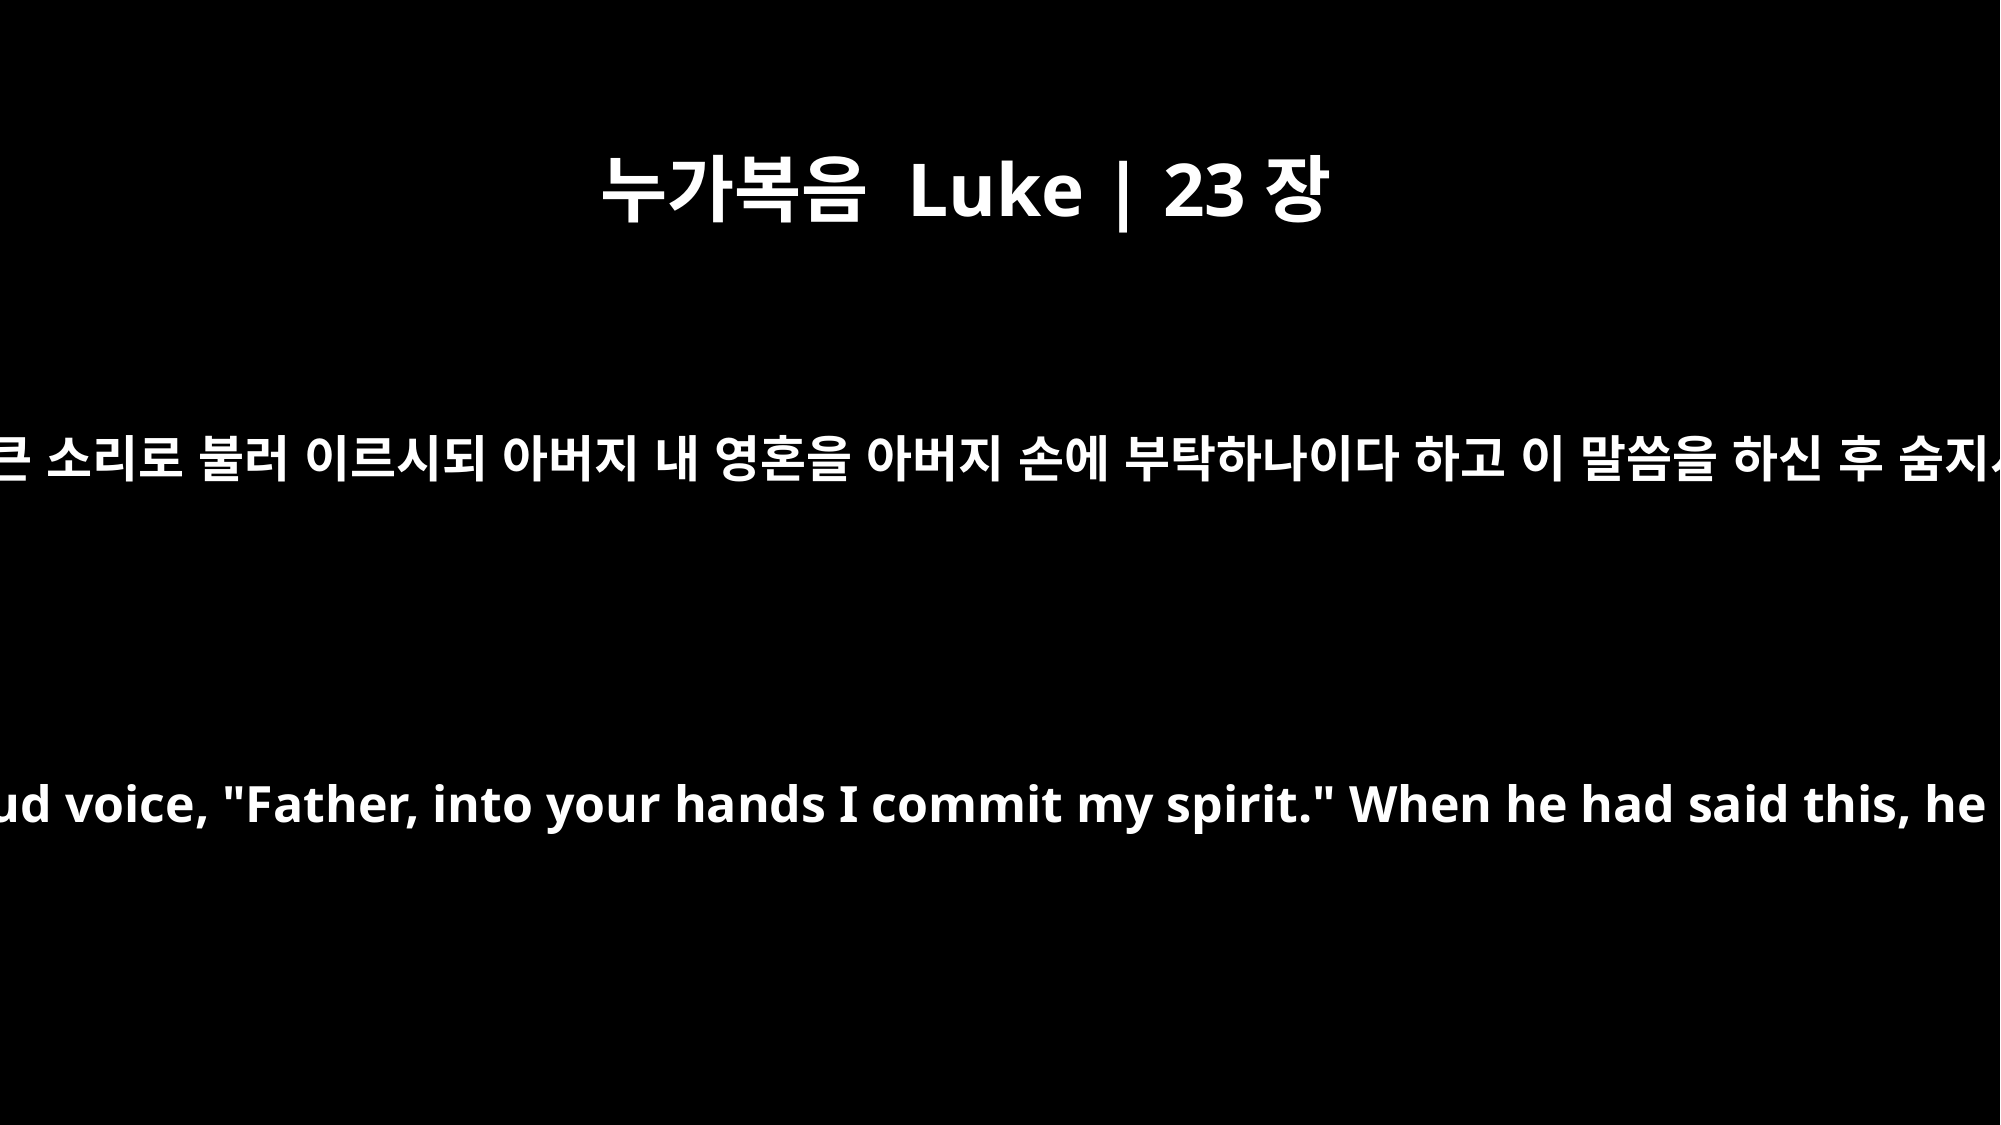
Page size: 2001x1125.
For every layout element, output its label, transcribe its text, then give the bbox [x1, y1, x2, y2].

text_box 누가복음 Luke | 23장 [585, 136, 1347, 239]
text_box Jesus called out with a loud voice, "Father, into your hands I commit my spirit." When he had said this, he breathed his last. [0, 764, 2000, 840]
text_box 46 예수께서 큰 소리로 불러 이르시되 아버지 내 영혼을 아버지 손에 부탁하나이다 하고 이 말씀을 하신 후 숨지시니라 [0, 359, 2000, 495]
